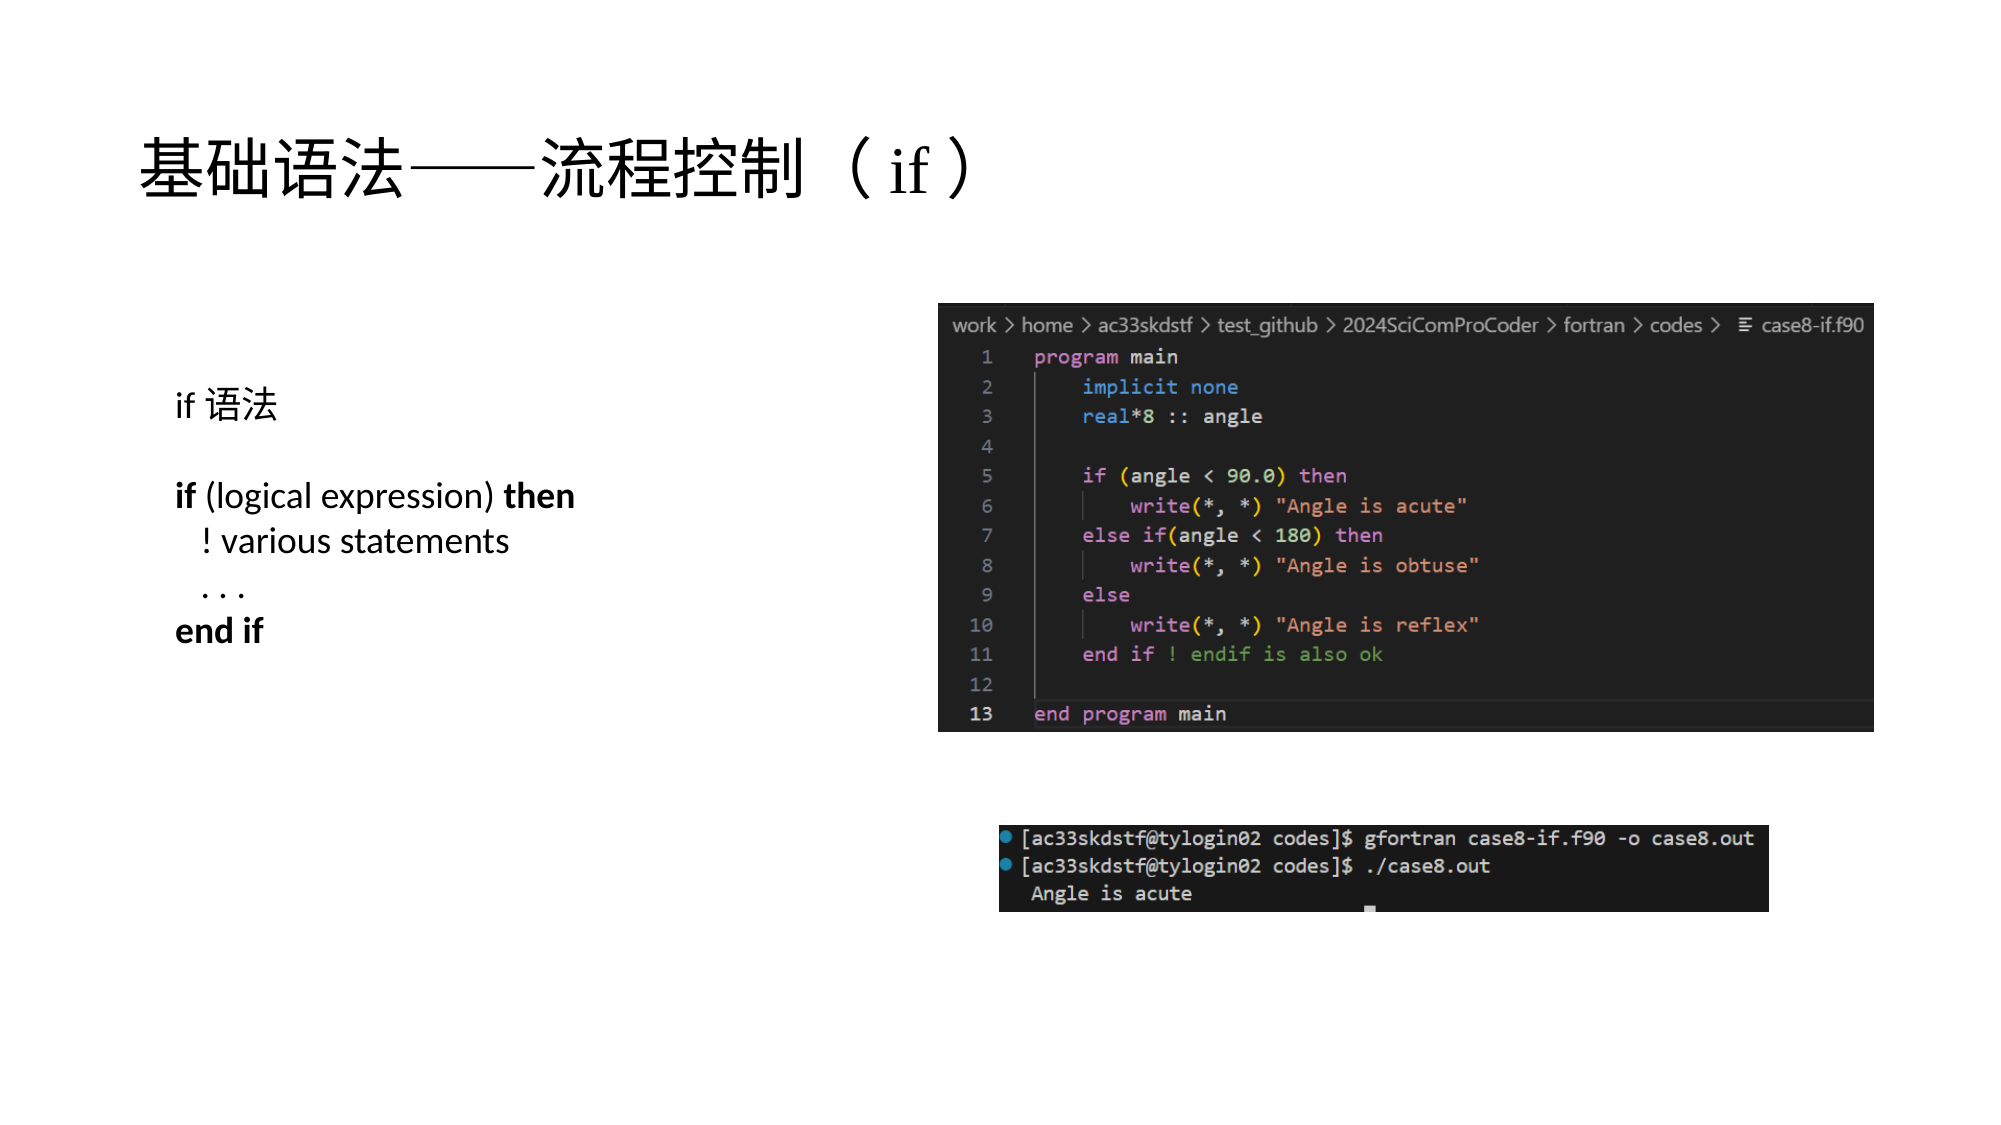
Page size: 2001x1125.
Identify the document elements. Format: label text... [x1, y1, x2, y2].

picture [999, 825, 1770, 912]
picture [938, 303, 1874, 733]
text_box if语法 if (logical expression) then ! various statements . . . end if [160, 373, 938, 659]
text_box 基础语法——流程控制（if） [124, 62, 1849, 281]
